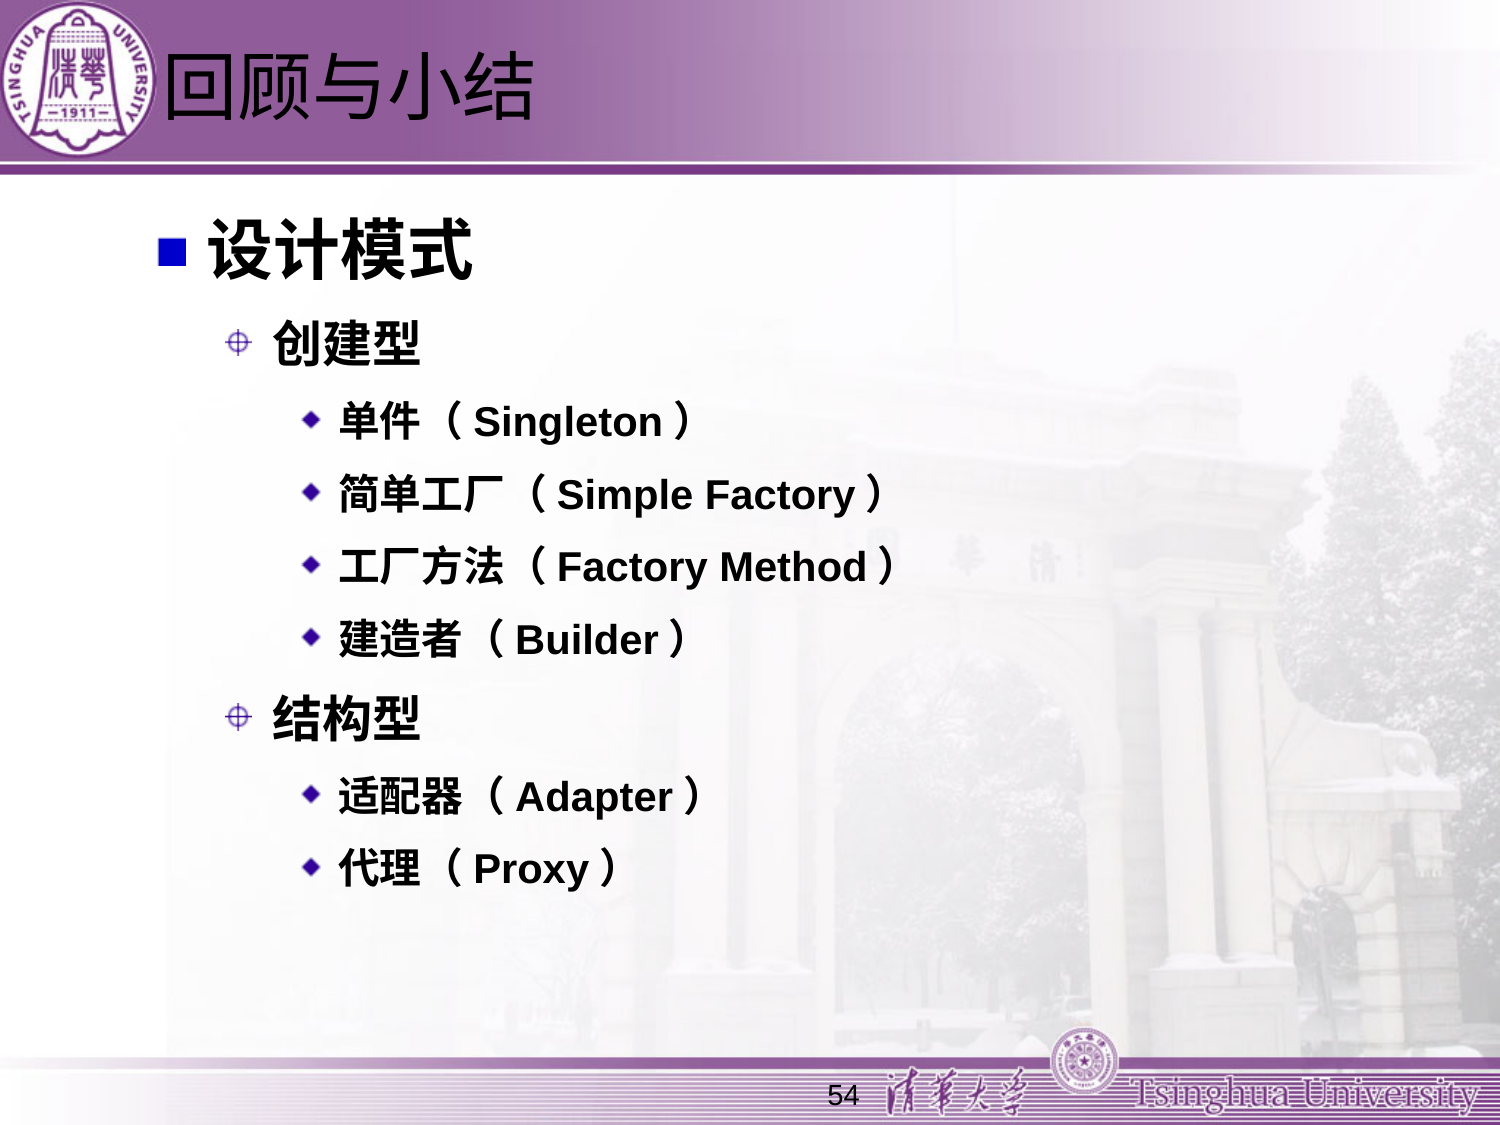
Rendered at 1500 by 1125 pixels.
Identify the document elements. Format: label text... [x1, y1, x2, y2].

slide_number 54 [632, 1068, 876, 1125]
list 设计模式 创建型 单件（Singleton） 简单工厂（Simple Factory） 工厂方法（Factory Method） 建造者（Builder） 结构型 适配器（Adapter） 代理（Proxy） [135, 184, 1436, 1047]
picture [0, 0, 1500, 1125]
title 回顾与小结 [147, 19, 1500, 149]
